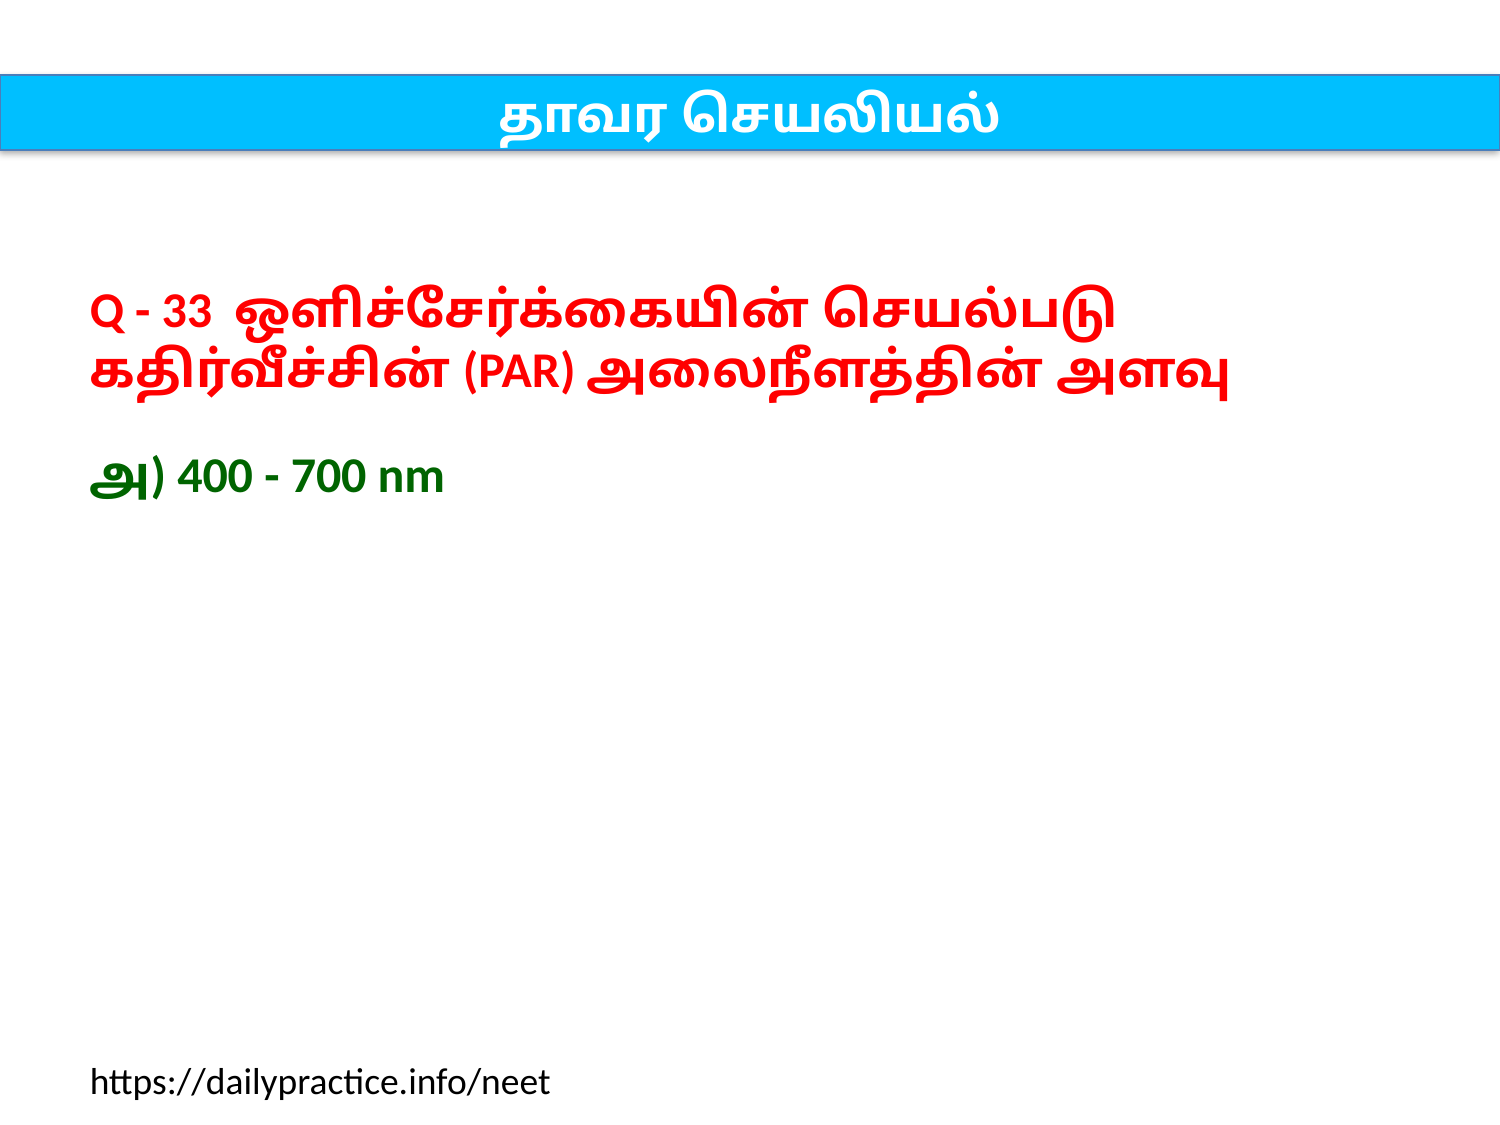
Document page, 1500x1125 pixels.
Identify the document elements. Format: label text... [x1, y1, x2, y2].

text_box Q - 33 ஒளிச்சேர்க்கையின் செயல்படு கதிர்வீச்சின் (PAR) அலைநீளத்தின் அளவு அ) 400 - 700 nm [74, 224, 1275, 510]
text_box https://dailypractice.info/neet [74, 1049, 675, 1110]
text_box தாவர செயலியல் [0, 74, 1500, 151]
